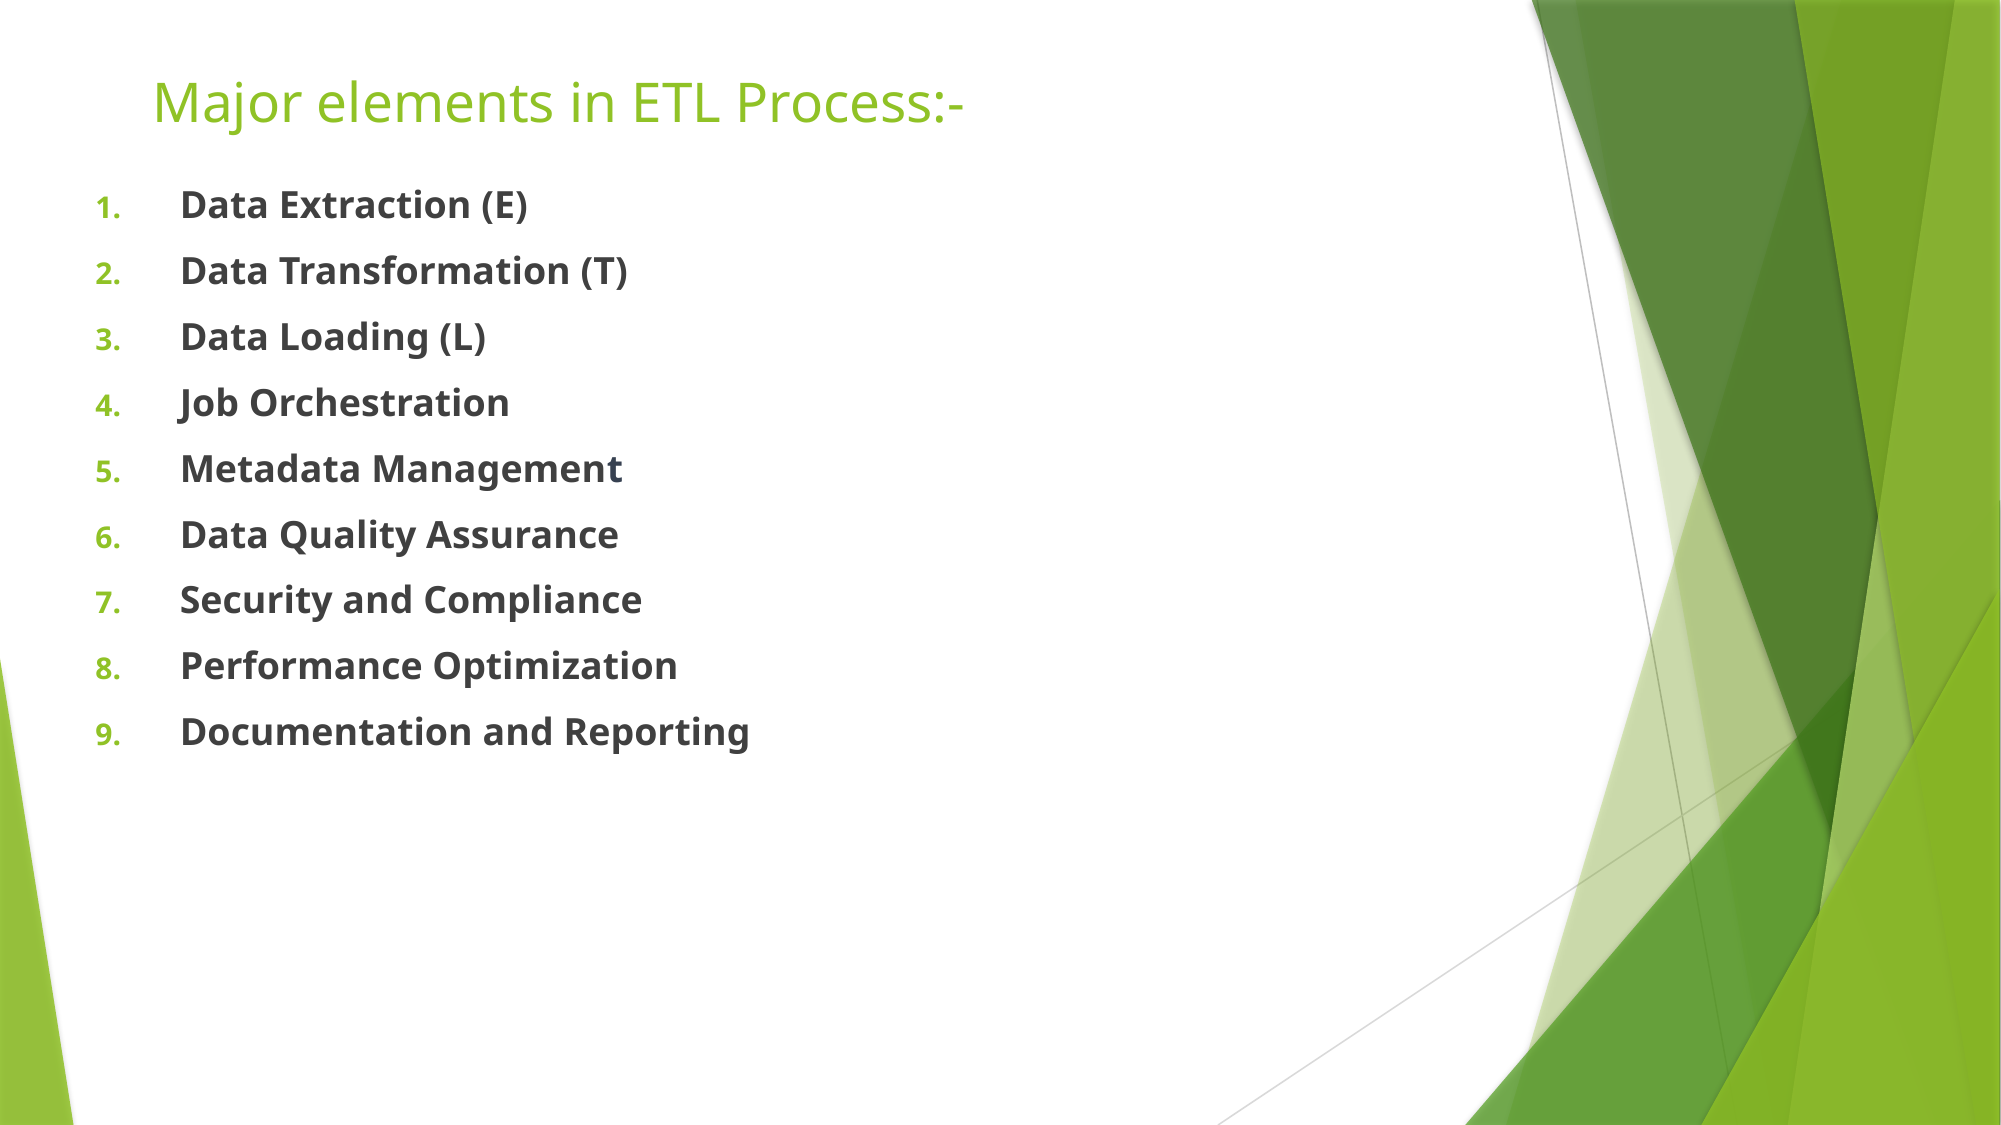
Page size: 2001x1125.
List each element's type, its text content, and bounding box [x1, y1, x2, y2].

title Major elements in ETL Process:- [137, 59, 1863, 142]
list Data Extraction (E) Data Transformation (T) Data Loading (L) Job Orchestration Metadata Management Data Quality Assurance Security and Compliance Performance Optimization Documentation and Reporting [80, 173, 1863, 1014]
